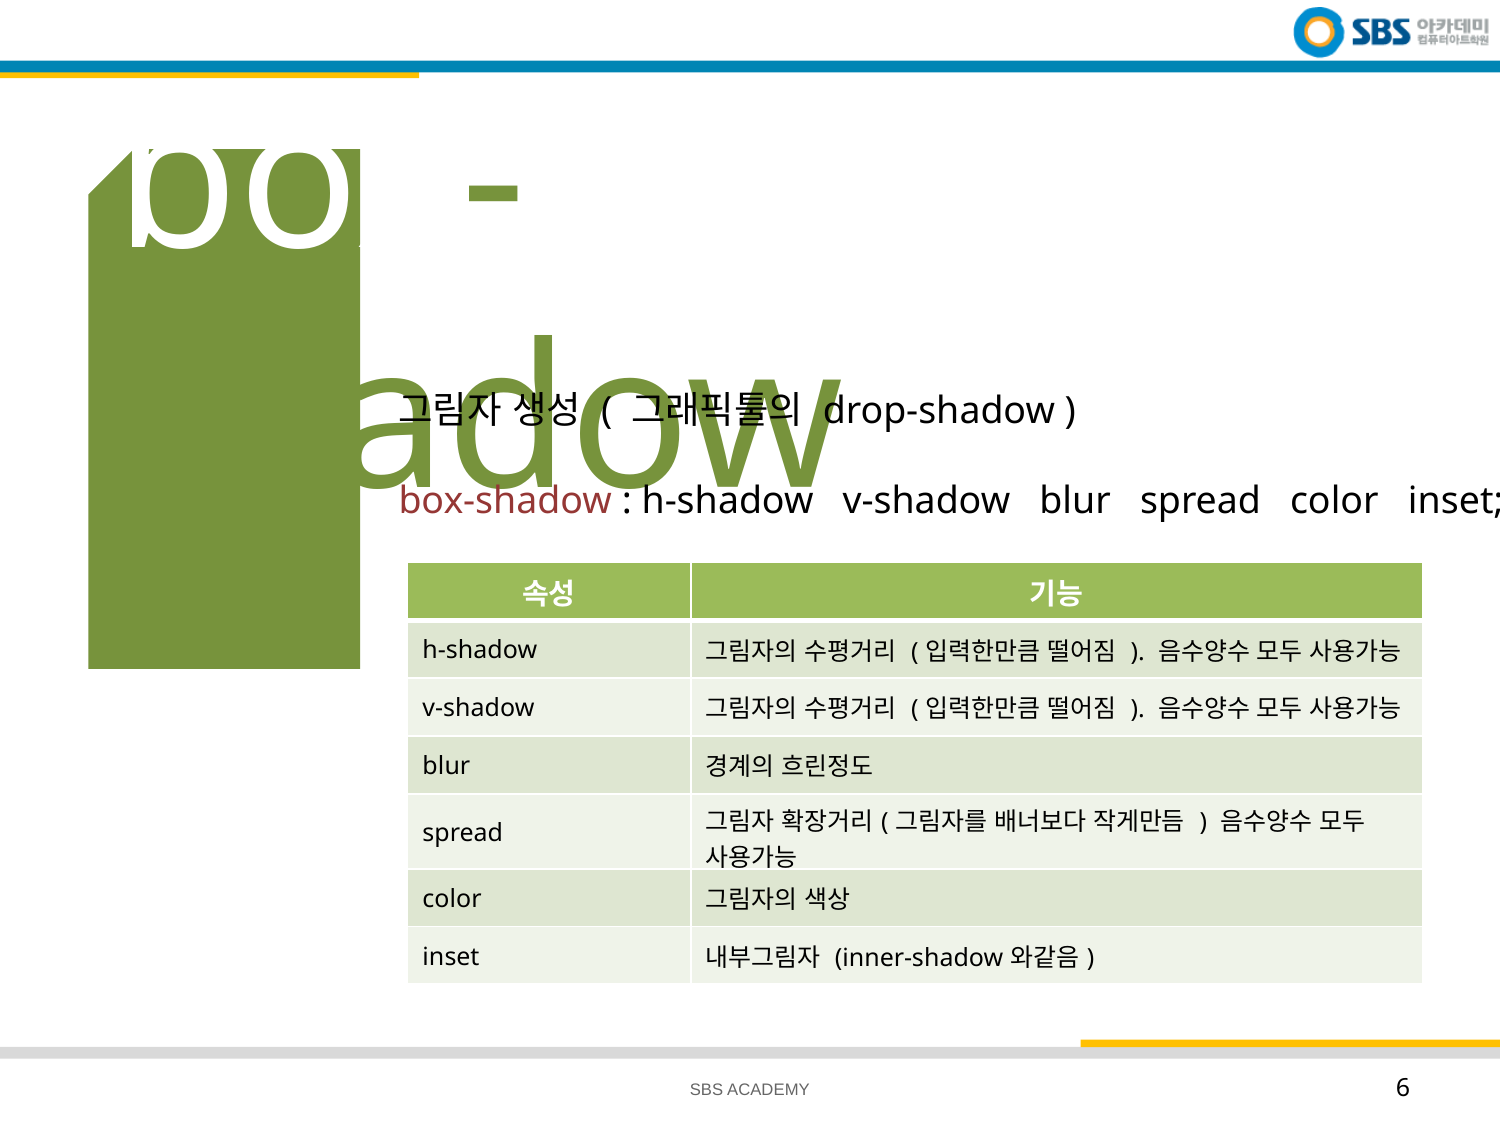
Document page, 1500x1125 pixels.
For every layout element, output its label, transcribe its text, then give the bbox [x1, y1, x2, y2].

table_cell color [408, 870, 690, 926]
table_cell inset [408, 927, 690, 983]
table_cell 내부그림자 (inner-shadow와같음) [692, 927, 1422, 983]
picture [1305, 17, 1335, 47]
table_cell h-shadow [408, 623, 690, 677]
text_box 그림자 생성 ( 그래픽툴의 drop-shadow ) box-shadow : h-shadow v-shadow blur spread color inset; [383, 378, 1500, 529]
table_cell 그림자의 색상 [692, 870, 1422, 926]
table_cell v-shadow [408, 679, 690, 735]
table_cell 경계의 흐린정도 [692, 737, 1422, 793]
table_header 기능 [692, 563, 1422, 618]
table_cell spread [408, 795, 690, 868]
slide_number 6 [1074, 1058, 1425, 1119]
table_cell 그림자의 수평거리 (입력한만큼 떨어짐 ). 음수양수 모두 사용가능 [692, 679, 1422, 735]
footer SBS ACADEMY [512, 1058, 988, 1119]
title box-shadow [100, 90, 1125, 486]
table_cell blur [408, 737, 690, 793]
text_box [86, 179, 363, 671]
table_header 속성 [408, 563, 690, 618]
picture [1293, 7, 1490, 60]
table_cell 그림자의 수평거리 (입력한만큼 떨어짐 ). 음수양수 모두 사용가능 [692, 623, 1422, 677]
table_cell 그림자 확장거리(그림자를 배너보다 작게만듬 ) 음수양수 모두 사용가능 [692, 795, 1422, 868]
